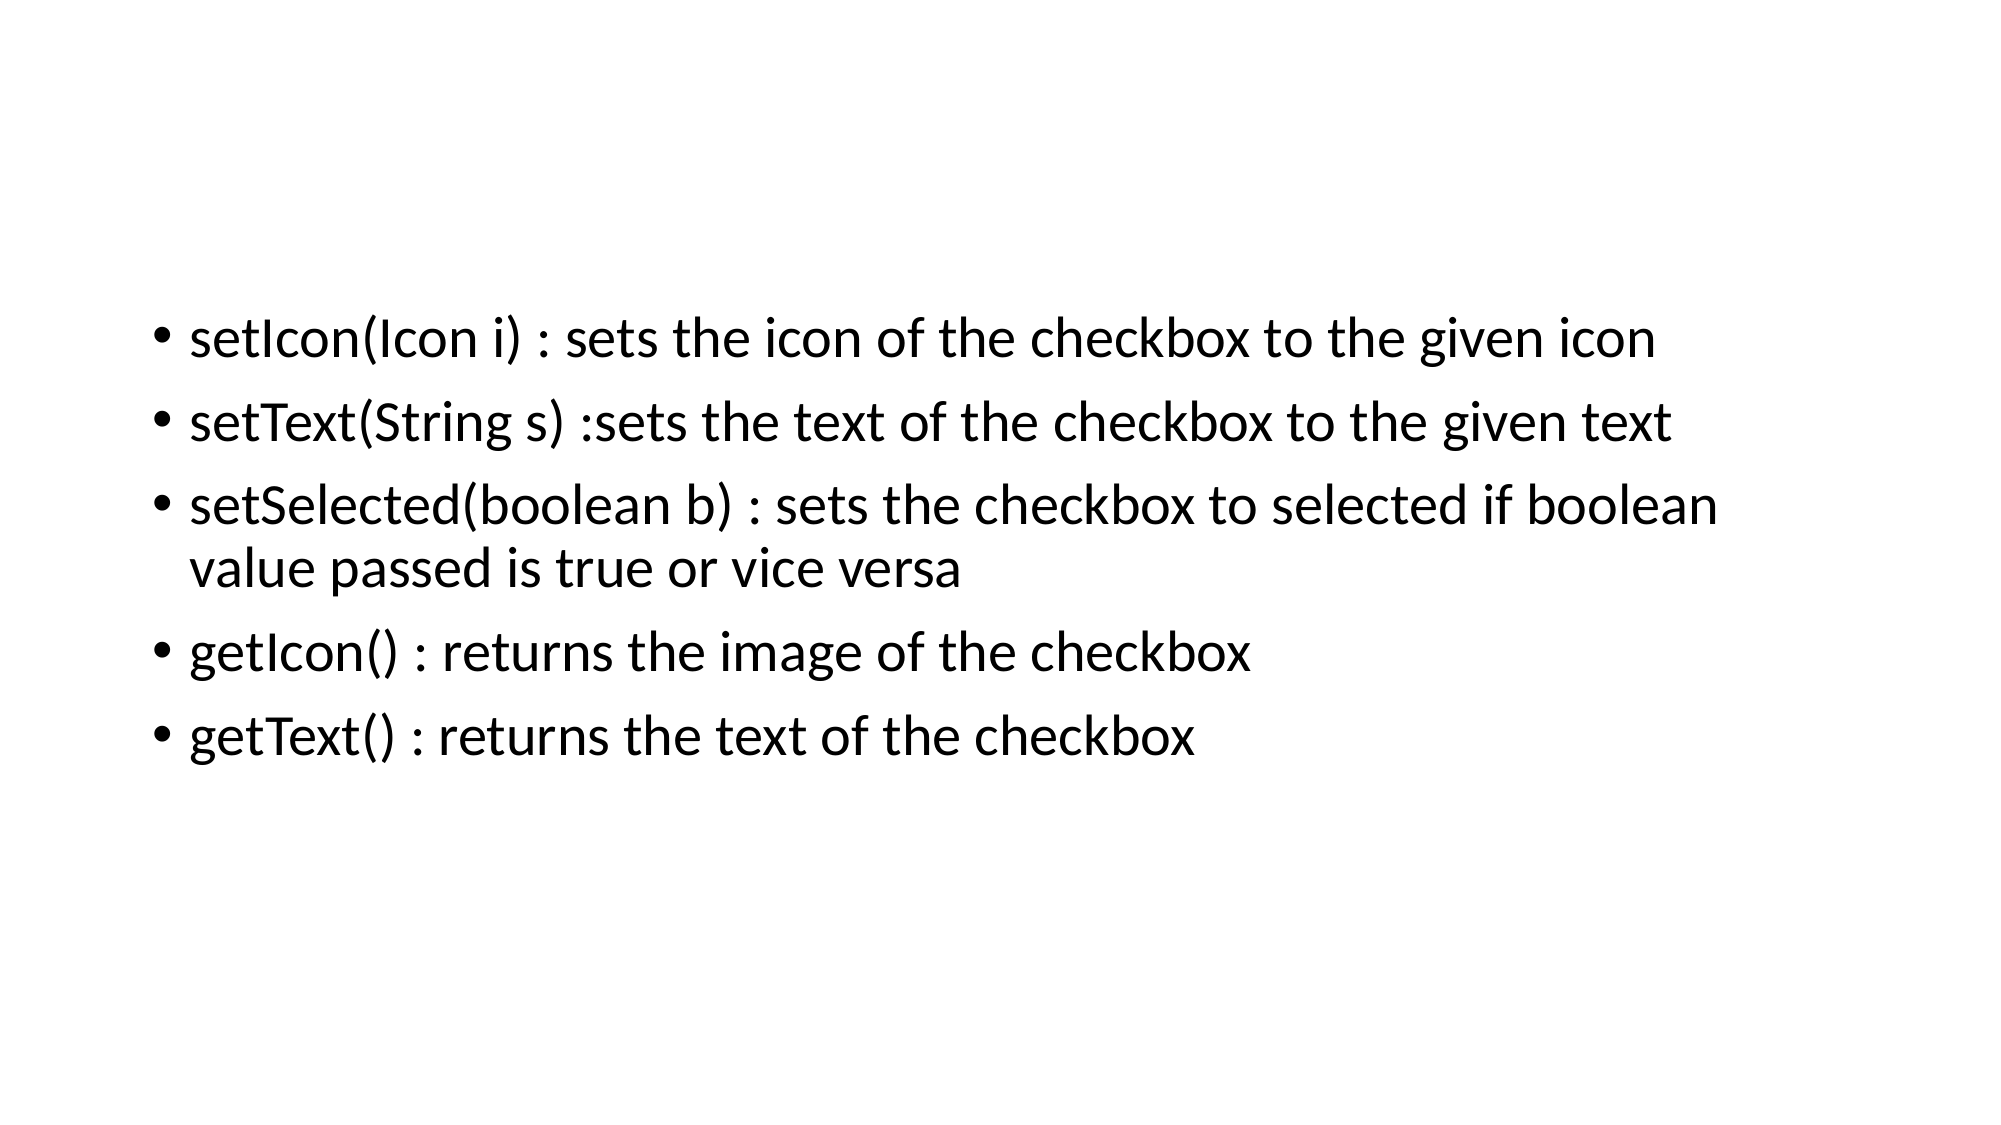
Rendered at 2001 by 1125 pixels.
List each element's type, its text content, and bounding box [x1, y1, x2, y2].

list setIcon(Icon i) : sets the icon of the checkbox to the given icon setText(String s) :sets the text of the checkbox to the given text setSelected(boolean b) : sets the checkbox to selected if boolean value passed is true or vice versa getIcon() : returns the image of the checkbox getText() : returns the text of the checkbox [137, 299, 1863, 1014]
